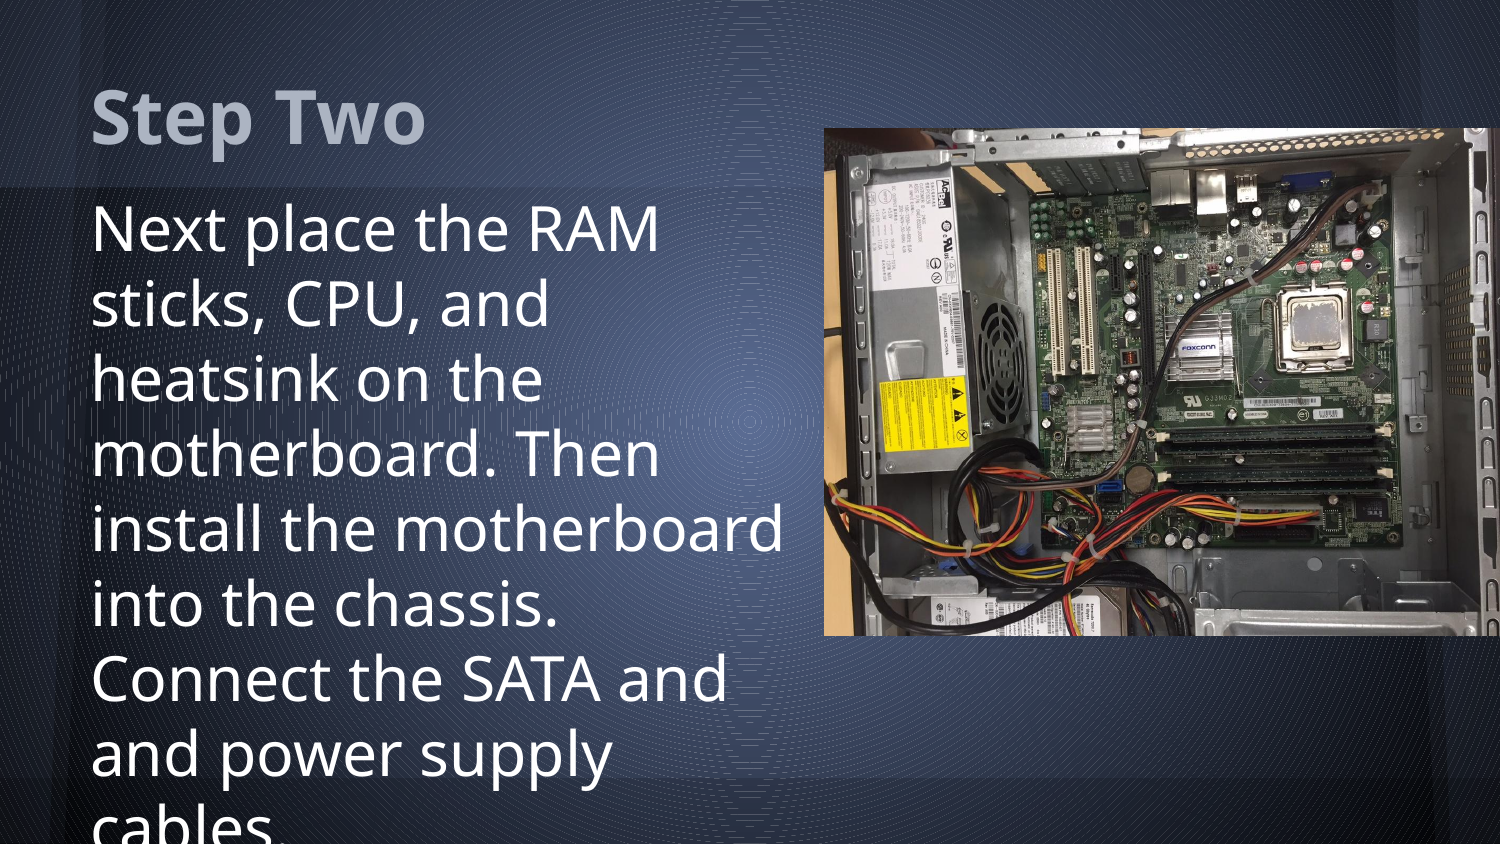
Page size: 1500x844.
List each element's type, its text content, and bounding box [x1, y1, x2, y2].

list Next place the RAM sticks, CPU, and heatsink on the motherboard. Then install the motherboard into the chassis. Connect the SATA and and power supply cables. [75, 174, 825, 786]
picture [824, 128, 1500, 636]
title Step Two [75, 33, 1425, 174]
